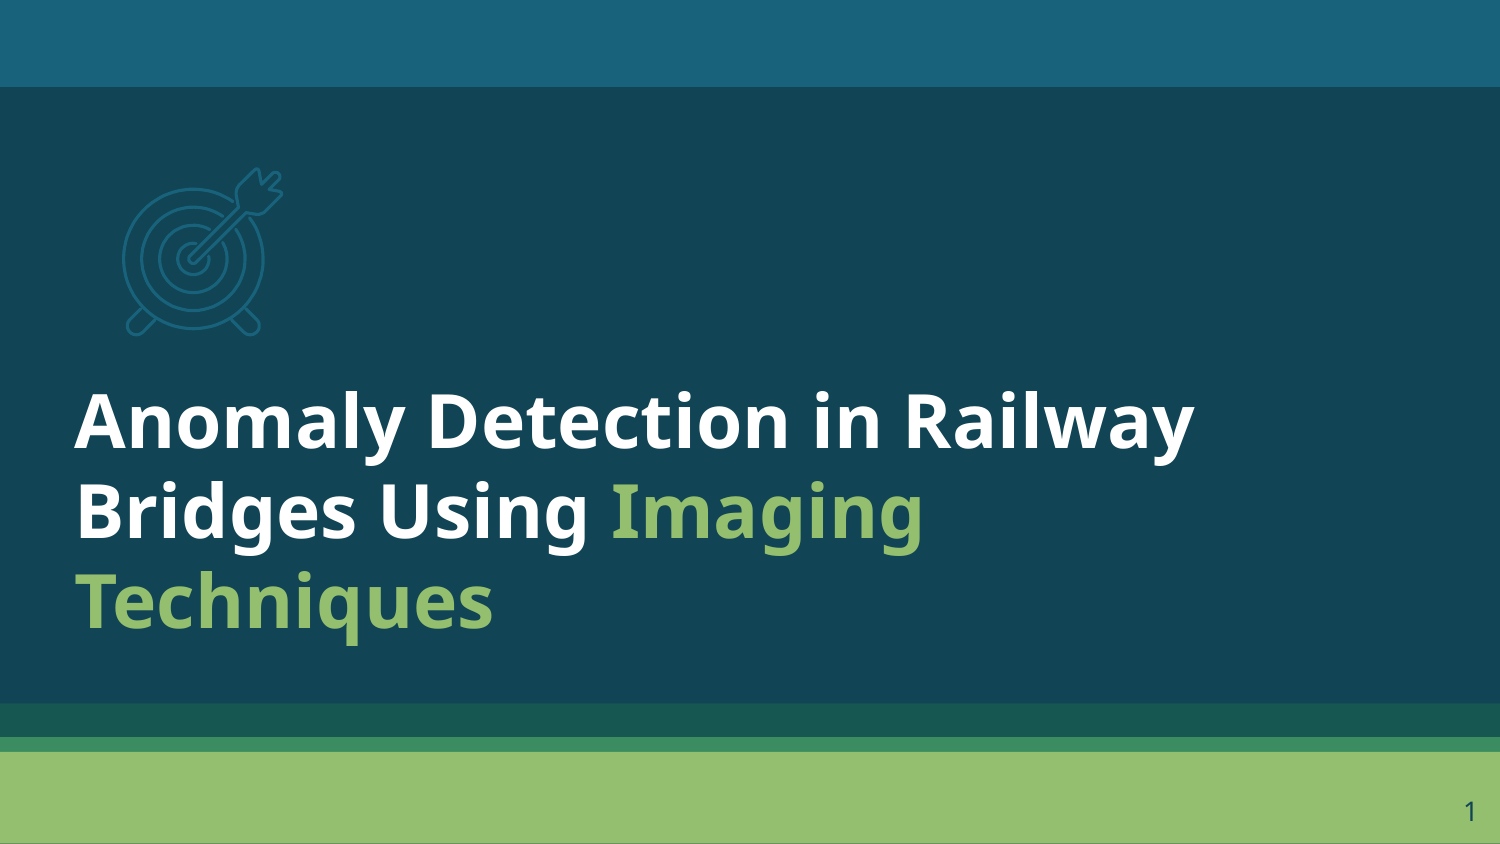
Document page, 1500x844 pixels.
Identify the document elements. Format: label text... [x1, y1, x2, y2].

slide_number ‹#› [1403, 779, 1494, 844]
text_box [123, 168, 282, 336]
title Anomaly Detection in Railway Bridges Using Imaging Techniques [59, 334, 1325, 702]
